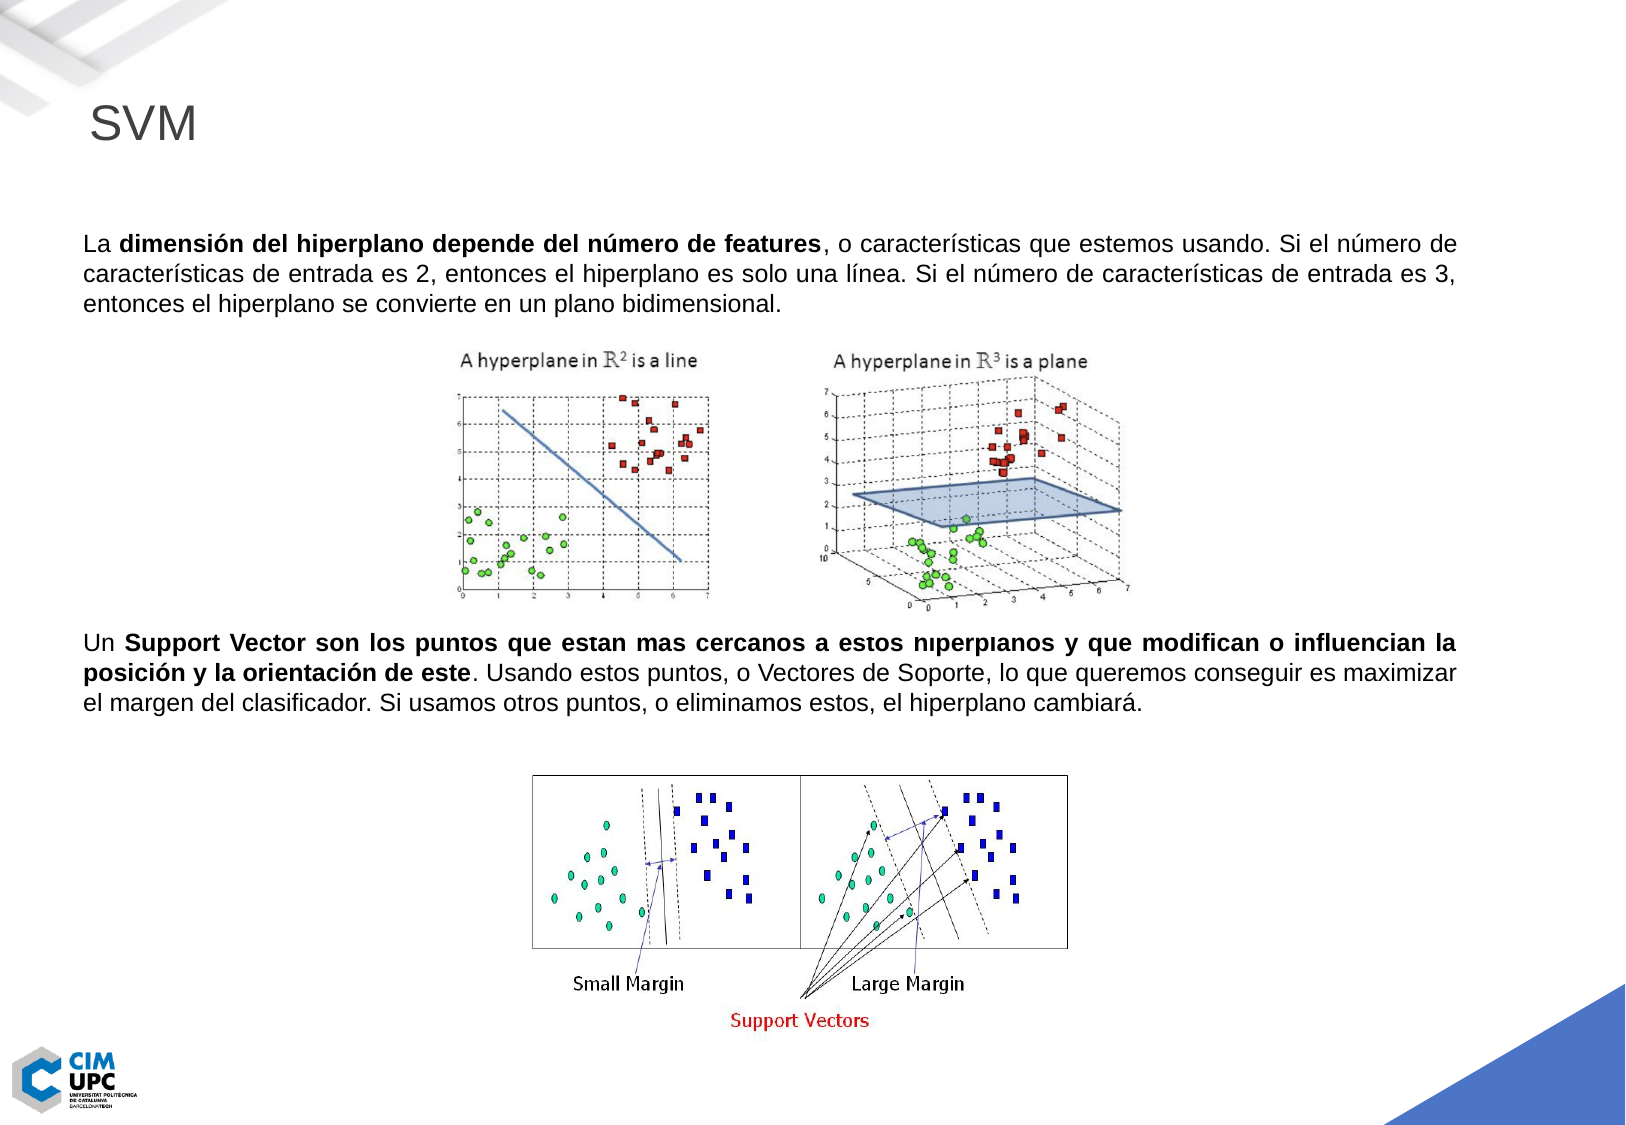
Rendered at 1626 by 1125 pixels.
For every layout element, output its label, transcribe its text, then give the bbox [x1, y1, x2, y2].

picture [517, 752, 1084, 1046]
text_box La dimensión del hiperplano depende del número de features, o características que estemos usando. Si el número de características de entrada es 2, entonces el hiperplano es solo una línea. Si el número de características de entrada es 3, entonces el hiperplano se convierte en un plano bidimensional. Un Support Vector son los puntos que están más cercanos a estos hiperplanos y que modifican o influencian la posición y la orientación de este. Usando estos puntos, o Vectores de Soporte, lo que queremos conseguir es maximizar el margen del clasificador. Si usamos otros puntos, o eliminamos estos, el hiperplano cambiará. [68, 219, 1474, 725]
text_box SVM [54, 90, 1541, 163]
picture [434, 326, 1168, 637]
picture [0, 0, 343, 214]
picture [12, 1017, 137, 1125]
